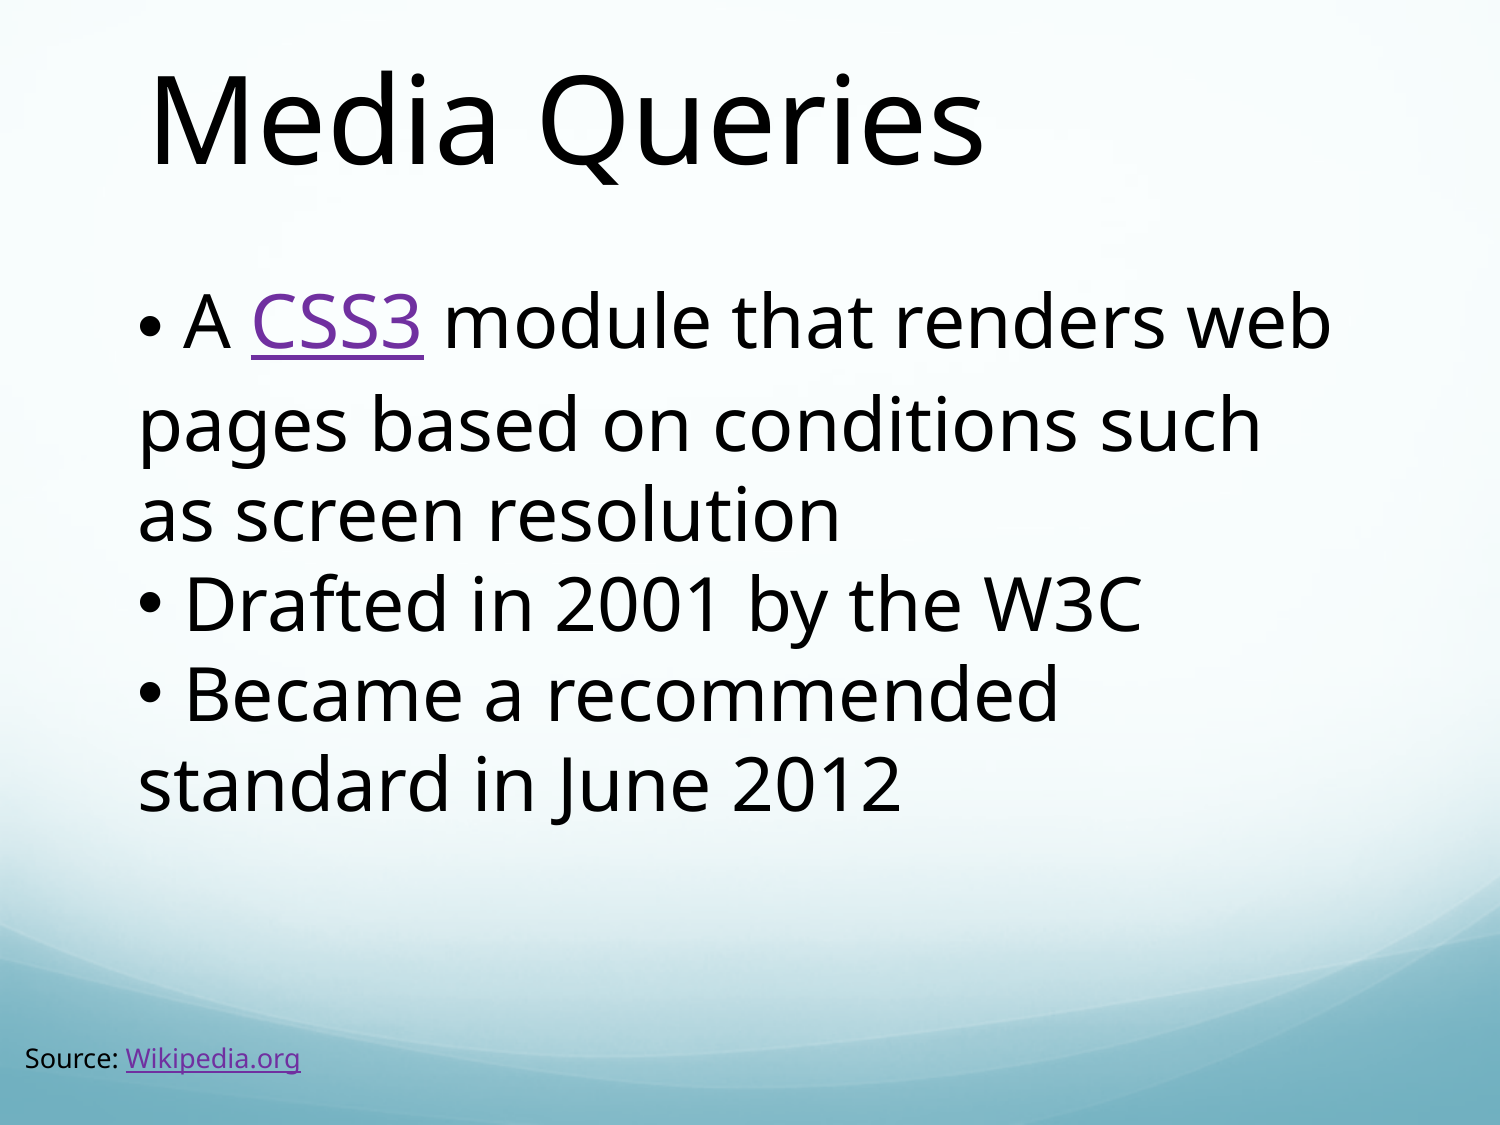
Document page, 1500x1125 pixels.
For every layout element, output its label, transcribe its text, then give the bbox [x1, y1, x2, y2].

text_box Source: Wikipedia.org [24, 1032, 563, 1088]
text_box Media Queries [146, 29, 1354, 203]
text_box A CSS3 module that renders web pages based on conditions such as screen resolution Drafted in 2001 by the W3C Became a recommended standard in June 2012 [137, 364, 1350, 736]
